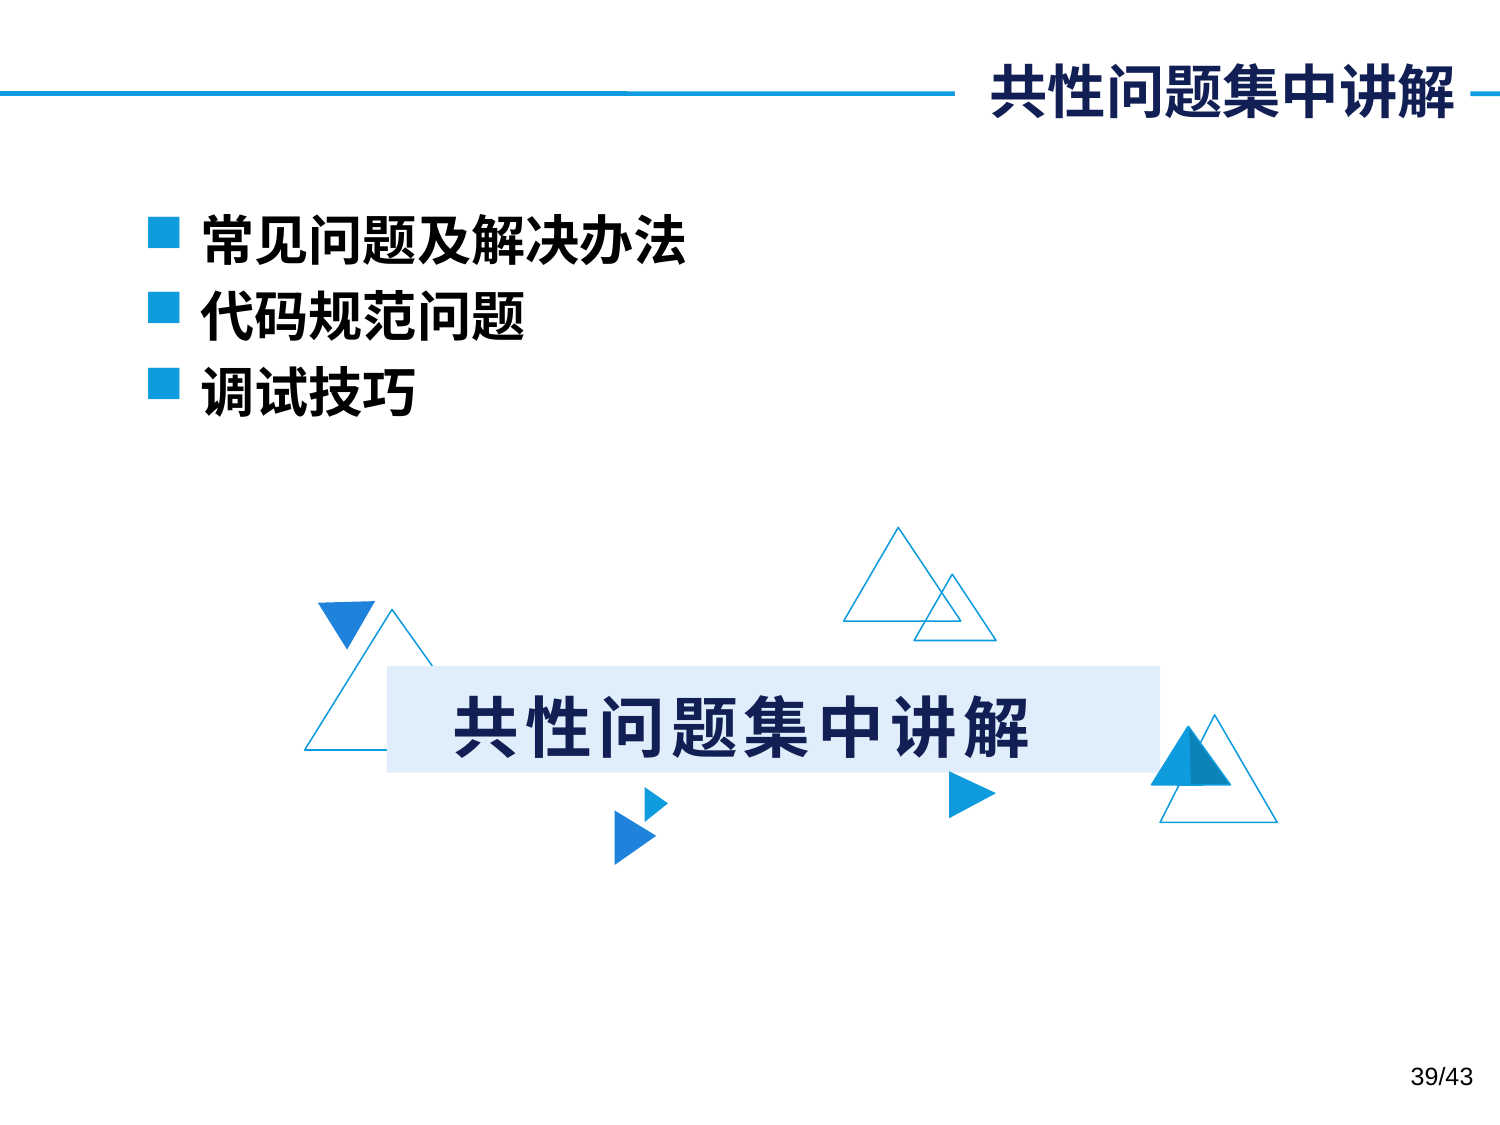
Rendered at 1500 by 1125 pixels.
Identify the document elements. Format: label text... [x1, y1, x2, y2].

slide_number 39/43 [1138, 1053, 1489, 1114]
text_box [304, 527, 1278, 866]
list 常见问题及解决办法 代码规范问题 调试技巧 [128, 199, 1383, 1043]
title 共性问题集中讲解 [954, 46, 1471, 133]
